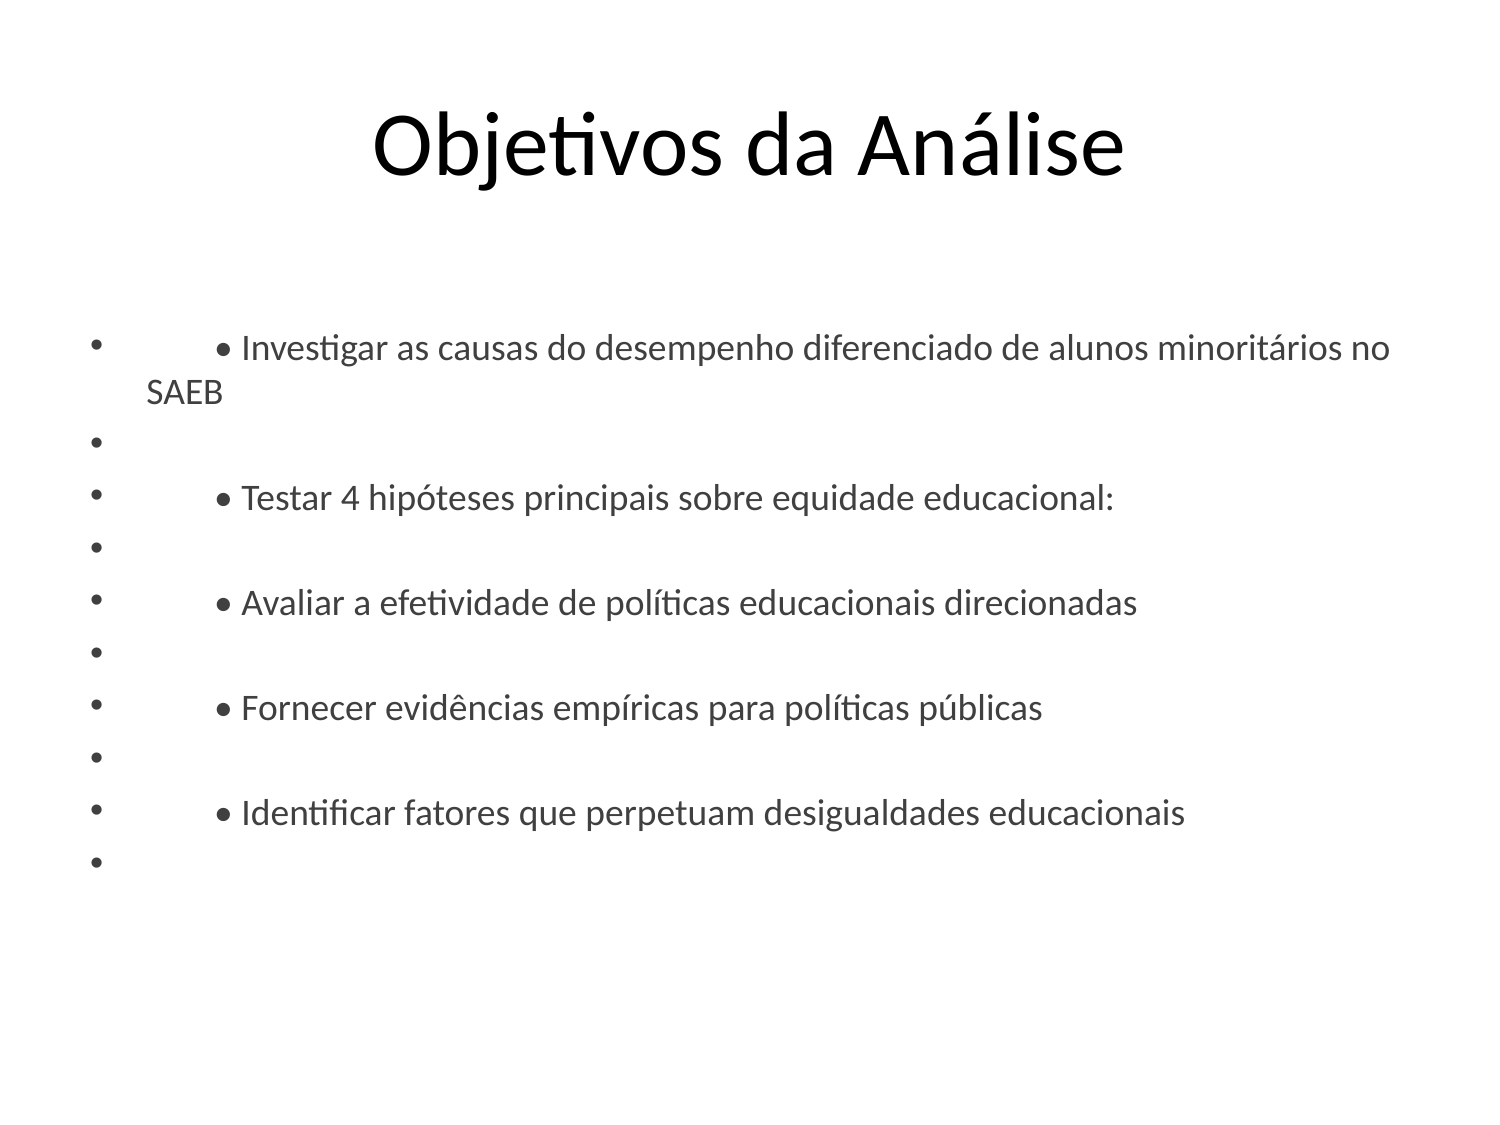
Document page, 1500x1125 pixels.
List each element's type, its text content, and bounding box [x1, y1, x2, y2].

list • Investigar as causas do desempenho diferenciado de alunos minoritários no SAEB • Testar 4 hipóteses principais sobre equidade educacional: • Avaliar a efetividade de políticas educacionais direcionadas • Fornecer evidências empíricas para políticas públicas • Identificar fatores que perpetuam desigualdades educacionais [75, 262, 1425, 1005]
title Objetivos da Análise [75, 45, 1425, 233]
